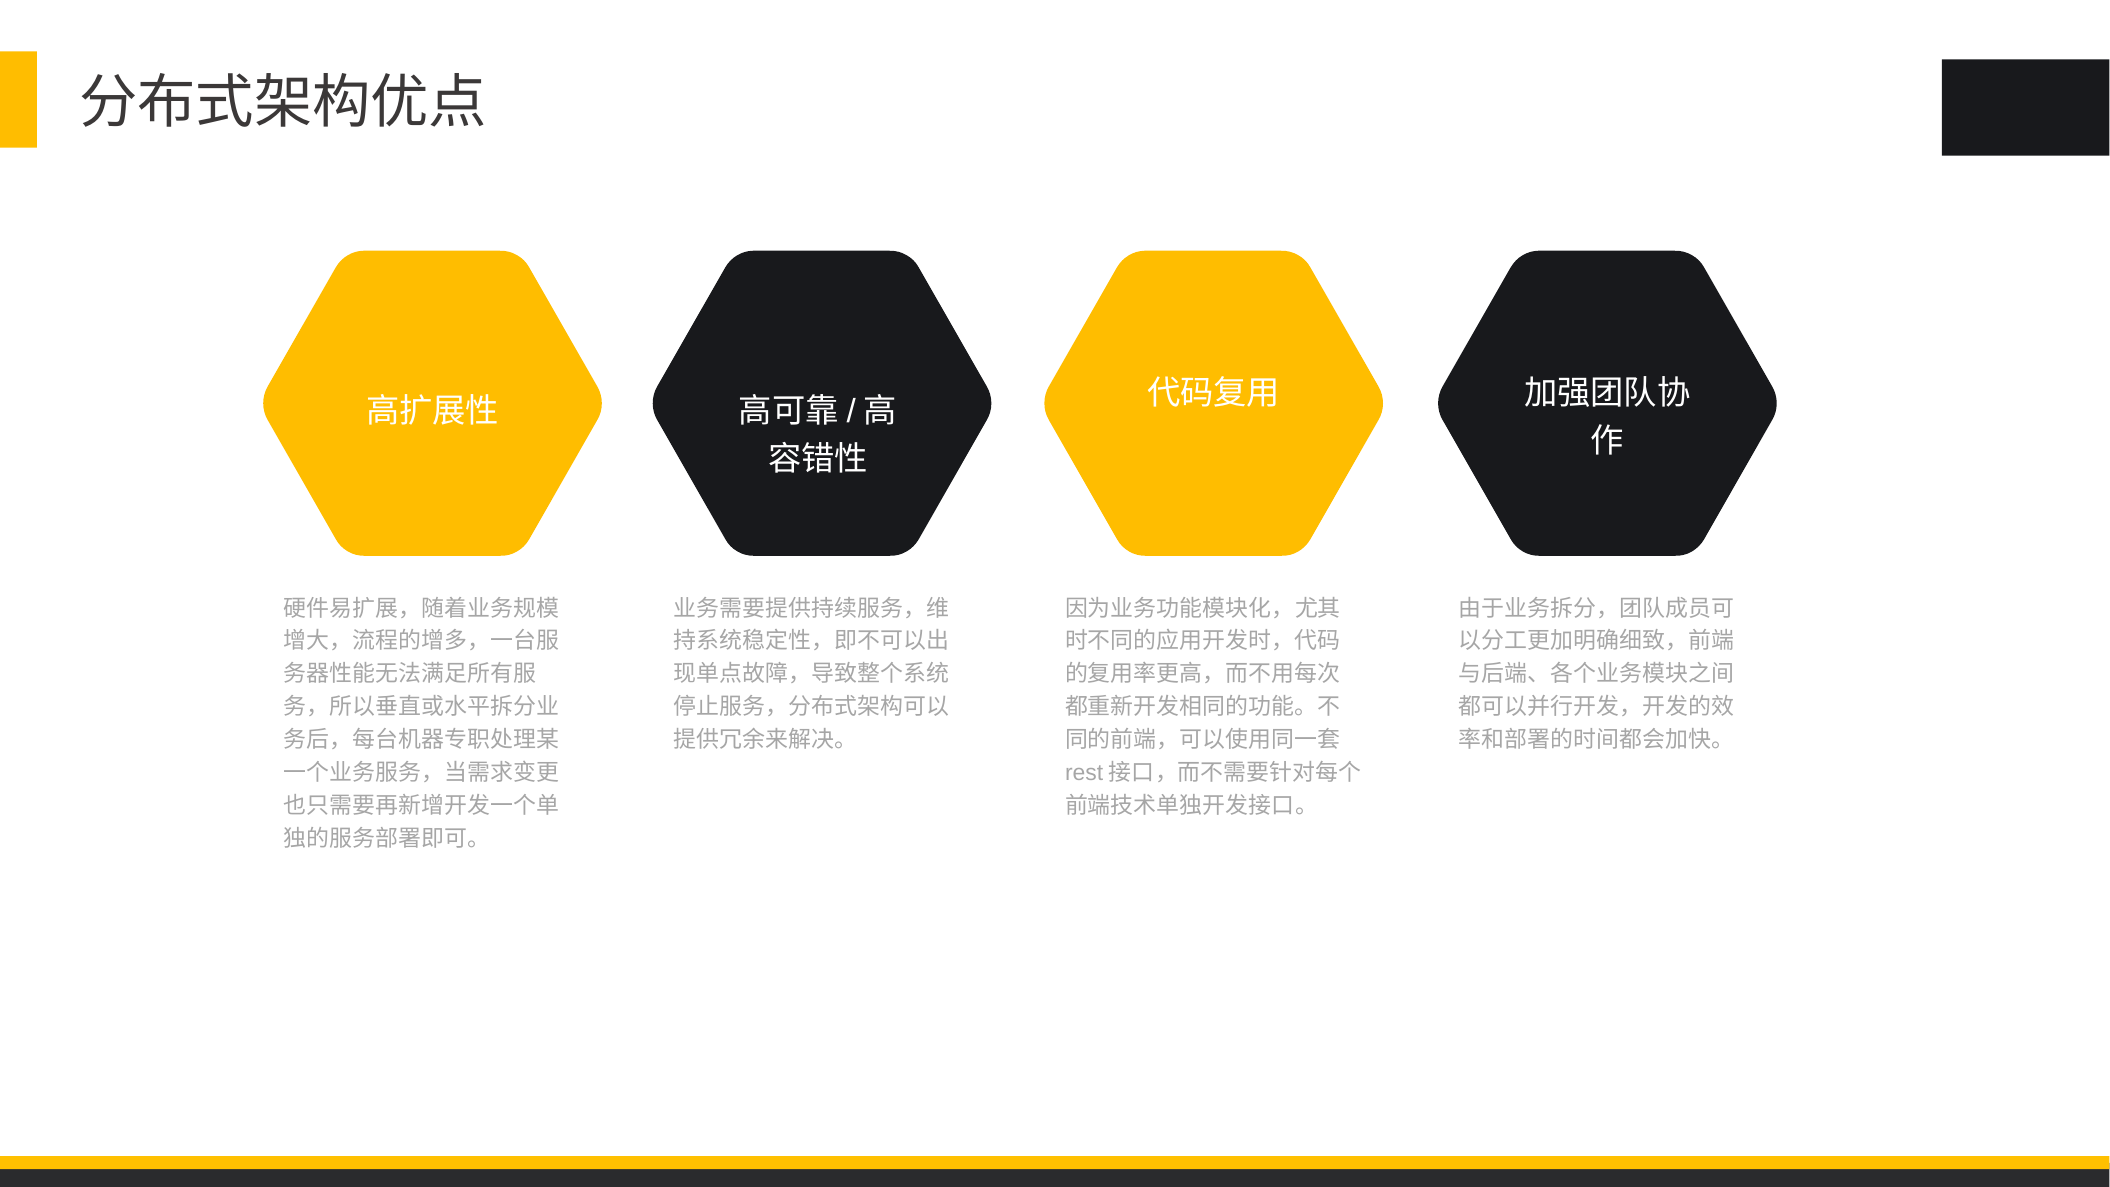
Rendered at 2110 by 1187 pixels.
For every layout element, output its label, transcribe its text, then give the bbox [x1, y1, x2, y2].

text_box 加强团队协作 [1512, 362, 1702, 459]
text_box 分布式架构优点 [63, 56, 504, 143]
text_box [1044, 250, 1384, 556]
text_box 高扩展性 [338, 381, 527, 429]
text_box 代码复用 [1119, 362, 1309, 411]
text_box [652, 250, 992, 556]
text_box [1941, 58, 2110, 157]
text_box [0, 50, 38, 149]
text_box [263, 250, 602, 556]
text_box 高可靠/高容错性 [723, 381, 913, 477]
text_box [1438, 250, 1777, 556]
text_box 因为业务功能模块化，尤其时不同的应用开发时，代码的复用率更高，而不用每次都重新开发相同的功能。不同的前端，可以使用同一套rest接口，而不需要针对每个前端技术单独开发接口。 [1050, 580, 1378, 826]
text_box 业务需要提供持续服务，维持系统稳定性，即不可以出现单点故障，导致整个系统停止服务，分布式架构可以提供冗余来解决。 [658, 580, 986, 760]
text_box 硬件易扩展，随着业务规模增大，流程的增多，一台服务器性能无法满足所有服务，所以垂直或水平拆分业务后，每台机器专职处理某一个业务服务，当需求变更也只需要再新增开发一个单独的服务部署即可。 [269, 580, 596, 859]
text_box 由于业务拆分，团队成员可以分工更加明确细致，前端与后端、各个业务模块之间都可以并行开发，开发的效率和部署的时间都会加快。 [1444, 580, 1771, 760]
